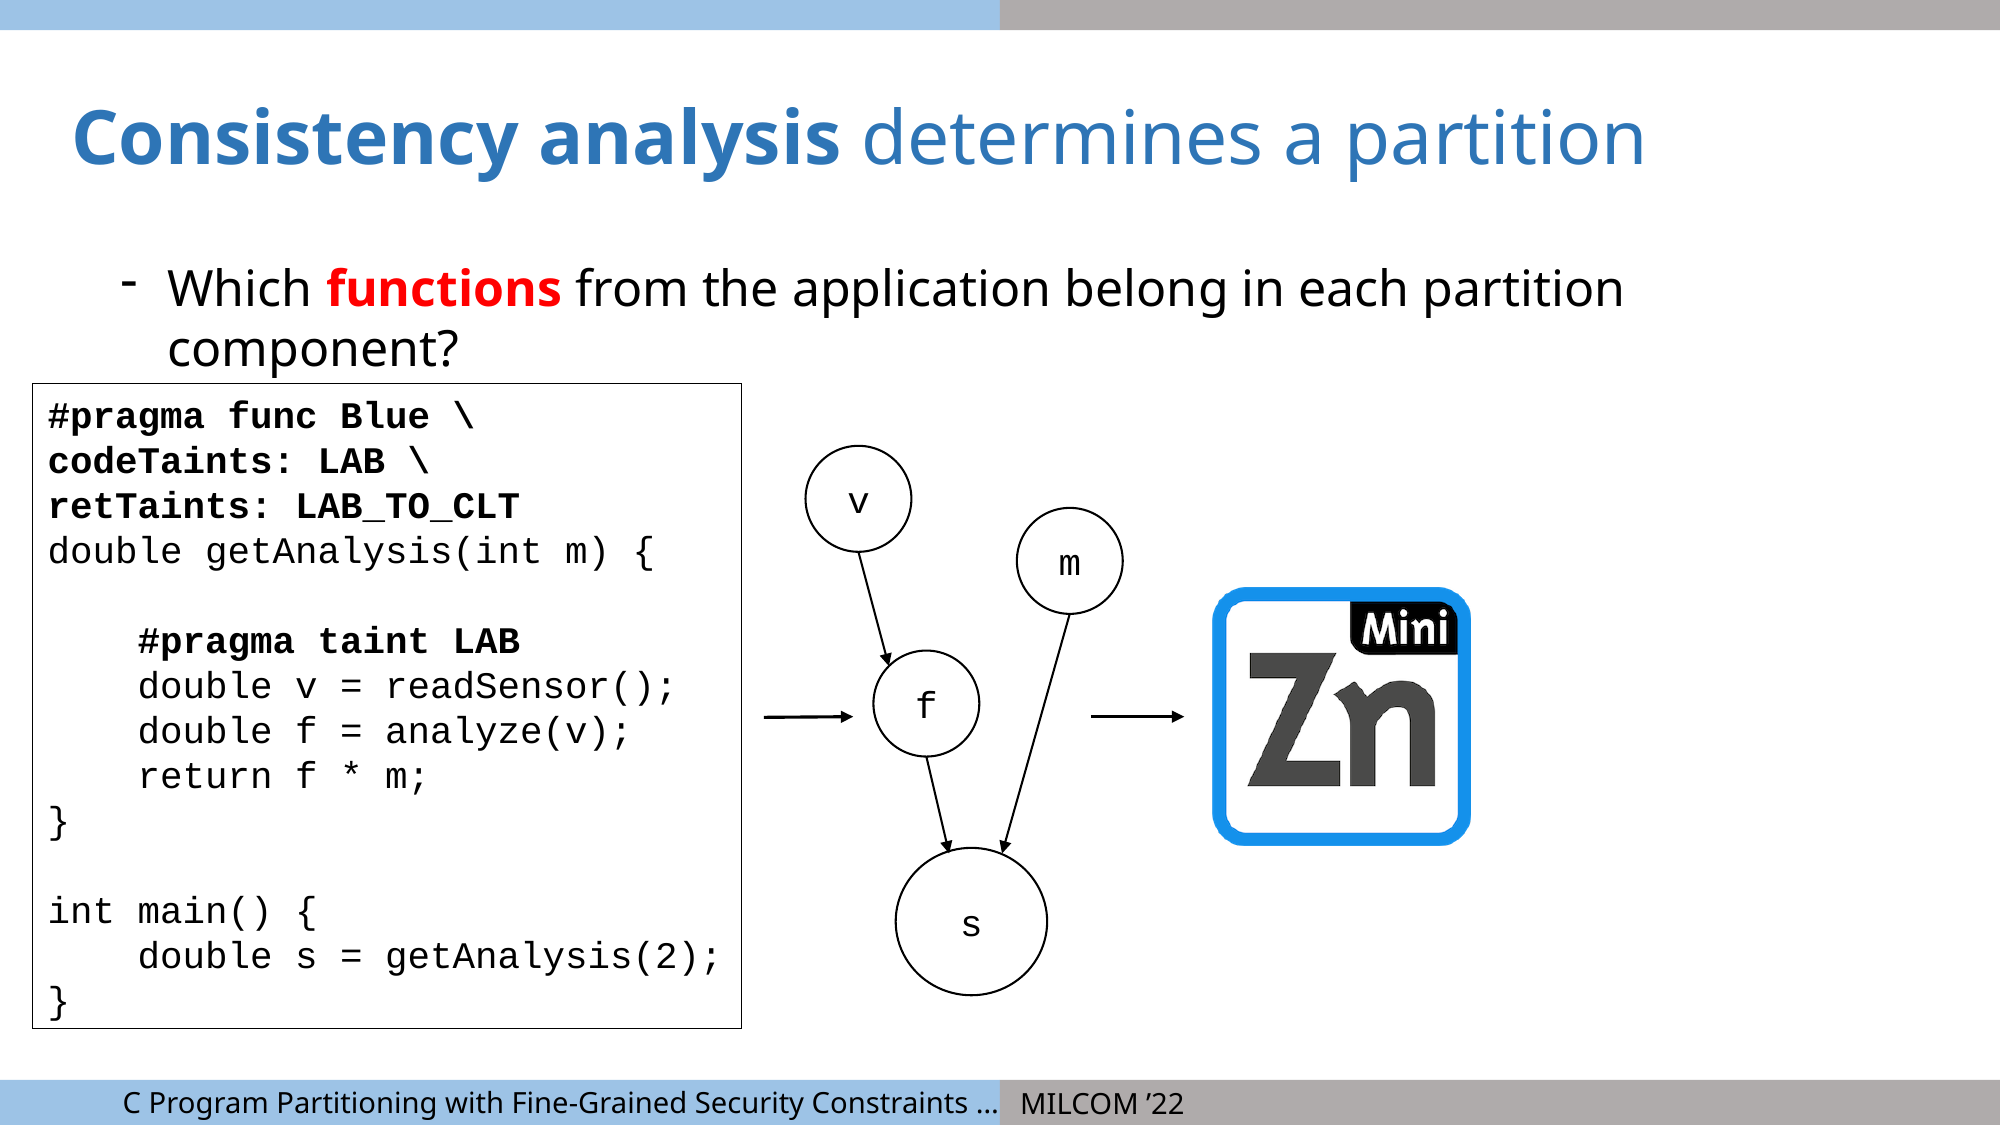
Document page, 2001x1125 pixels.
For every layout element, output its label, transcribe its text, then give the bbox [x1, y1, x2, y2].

text_box #pragma func Blue \ codeTaints: LAB \ retTaints: LAB_TO_CLT double getAnalysis(int m) { #pragma taint LAB double v = readSensor(); double f = analyze(v); return f * m; } int main() { double s = getAnalysis(2); } [32, 383, 742, 1029]
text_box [1002, 613, 1070, 854]
text_box [1200, 1079, 2000, 1125]
text_box s [894, 846, 1049, 997]
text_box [926, 756, 950, 854]
text_box MILCOM ’22 [1005, 1077, 1200, 1125]
picture [1212, 587, 1471, 846]
text_box [0, 0, 999, 31]
text_box f [872, 649, 981, 758]
text_box Consistency analysis determines a partition [56, 82, 1938, 188]
text_box [999, 0, 2000, 31]
text_box Which functions from the application belong in each partition component? [105, 249, 1854, 384]
text_box v [804, 444, 913, 553]
text_box [0, 1079, 107, 1125]
text_box m [1015, 506, 1124, 615]
text_box C Program Partitioning with Fine-Grained Security Constraints … [107, 1077, 1005, 1125]
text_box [858, 551, 889, 666]
